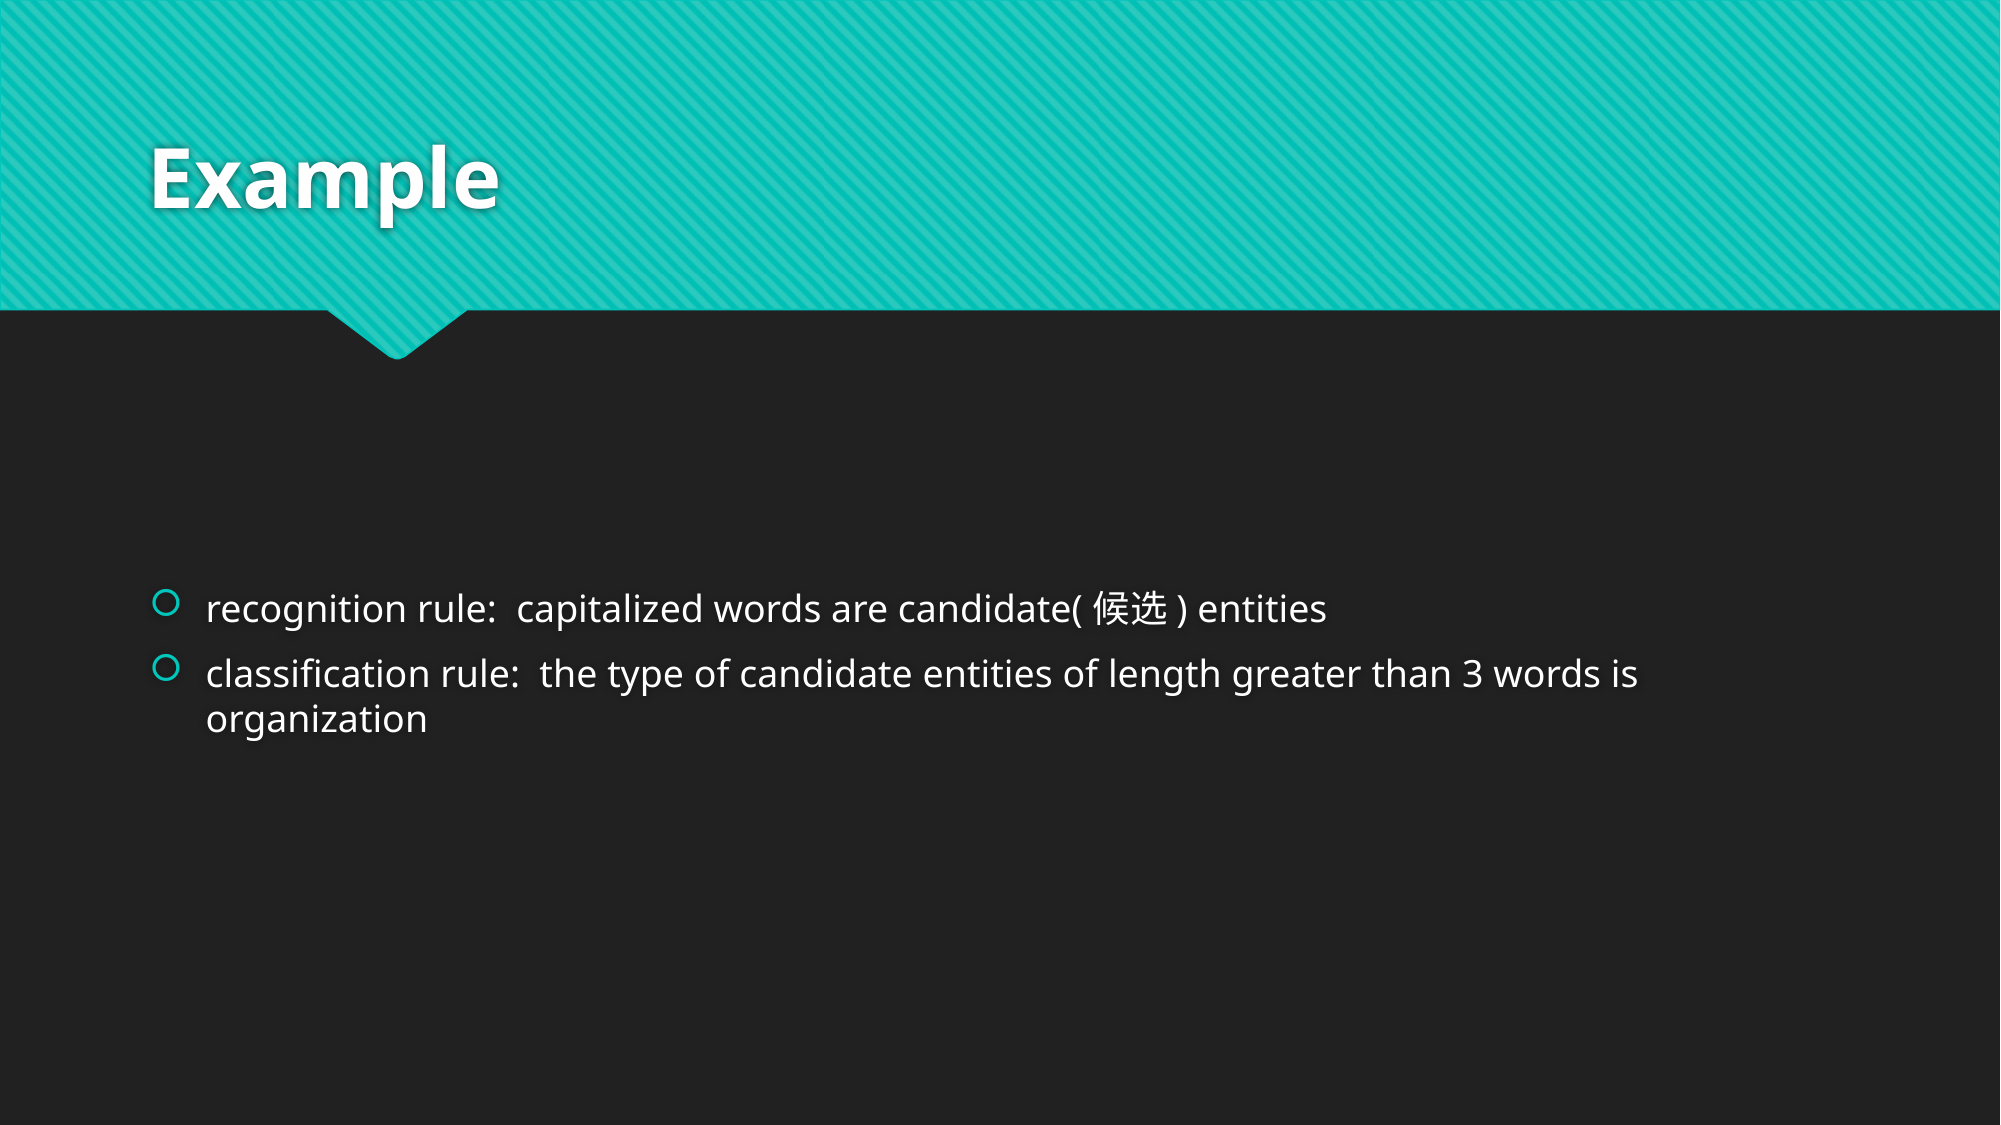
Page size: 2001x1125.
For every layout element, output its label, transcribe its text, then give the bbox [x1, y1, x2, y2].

list recognition rule: capitalized words are candidate(候选) entities classification rule: the type of candidate entities of length greater than 3 words is organization [134, 364, 1866, 962]
title Example [132, 73, 1868, 233]
